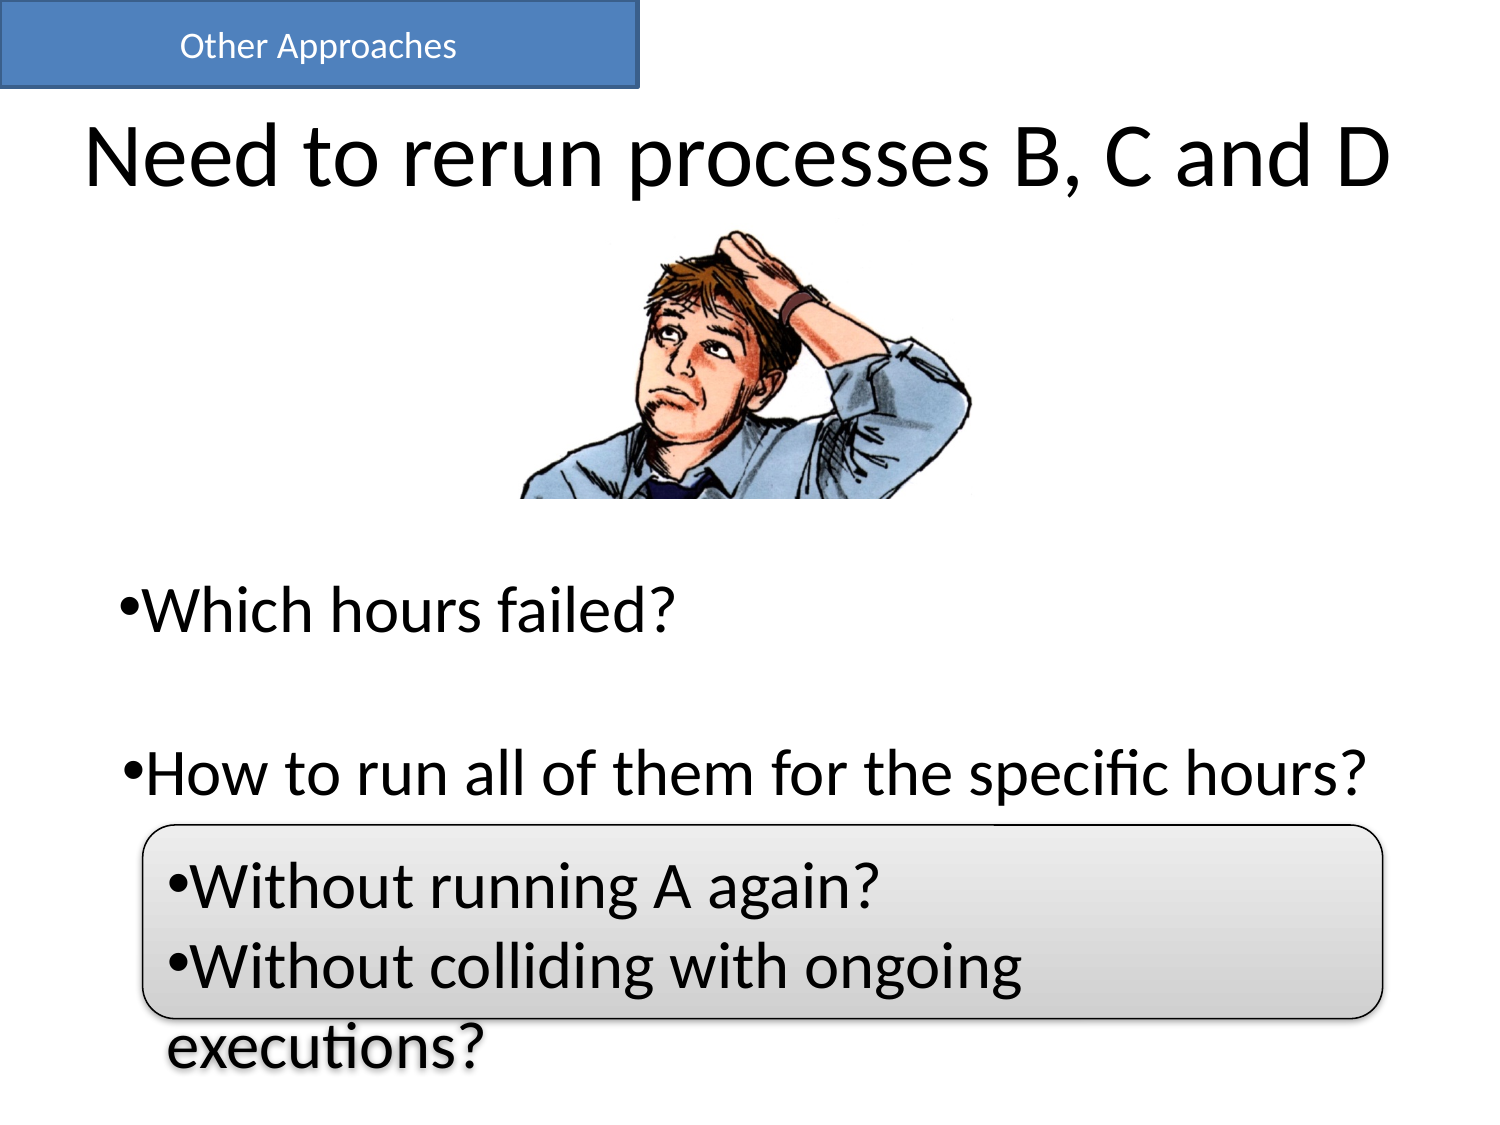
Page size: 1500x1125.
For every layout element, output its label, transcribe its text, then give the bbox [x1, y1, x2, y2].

text_box Other Approaches [0, 0, 640, 89]
text_box Which hours failed? [103, 558, 694, 653]
picture [512, 212, 976, 499]
text_box Need to rerun processes B, C and D [68, 87, 1409, 213]
text_box How to run all of them for the specific hours? [107, 641, 1386, 817]
text_box Without running A again? Without colliding with ongoing executions? [141, 824, 1384, 1020]
